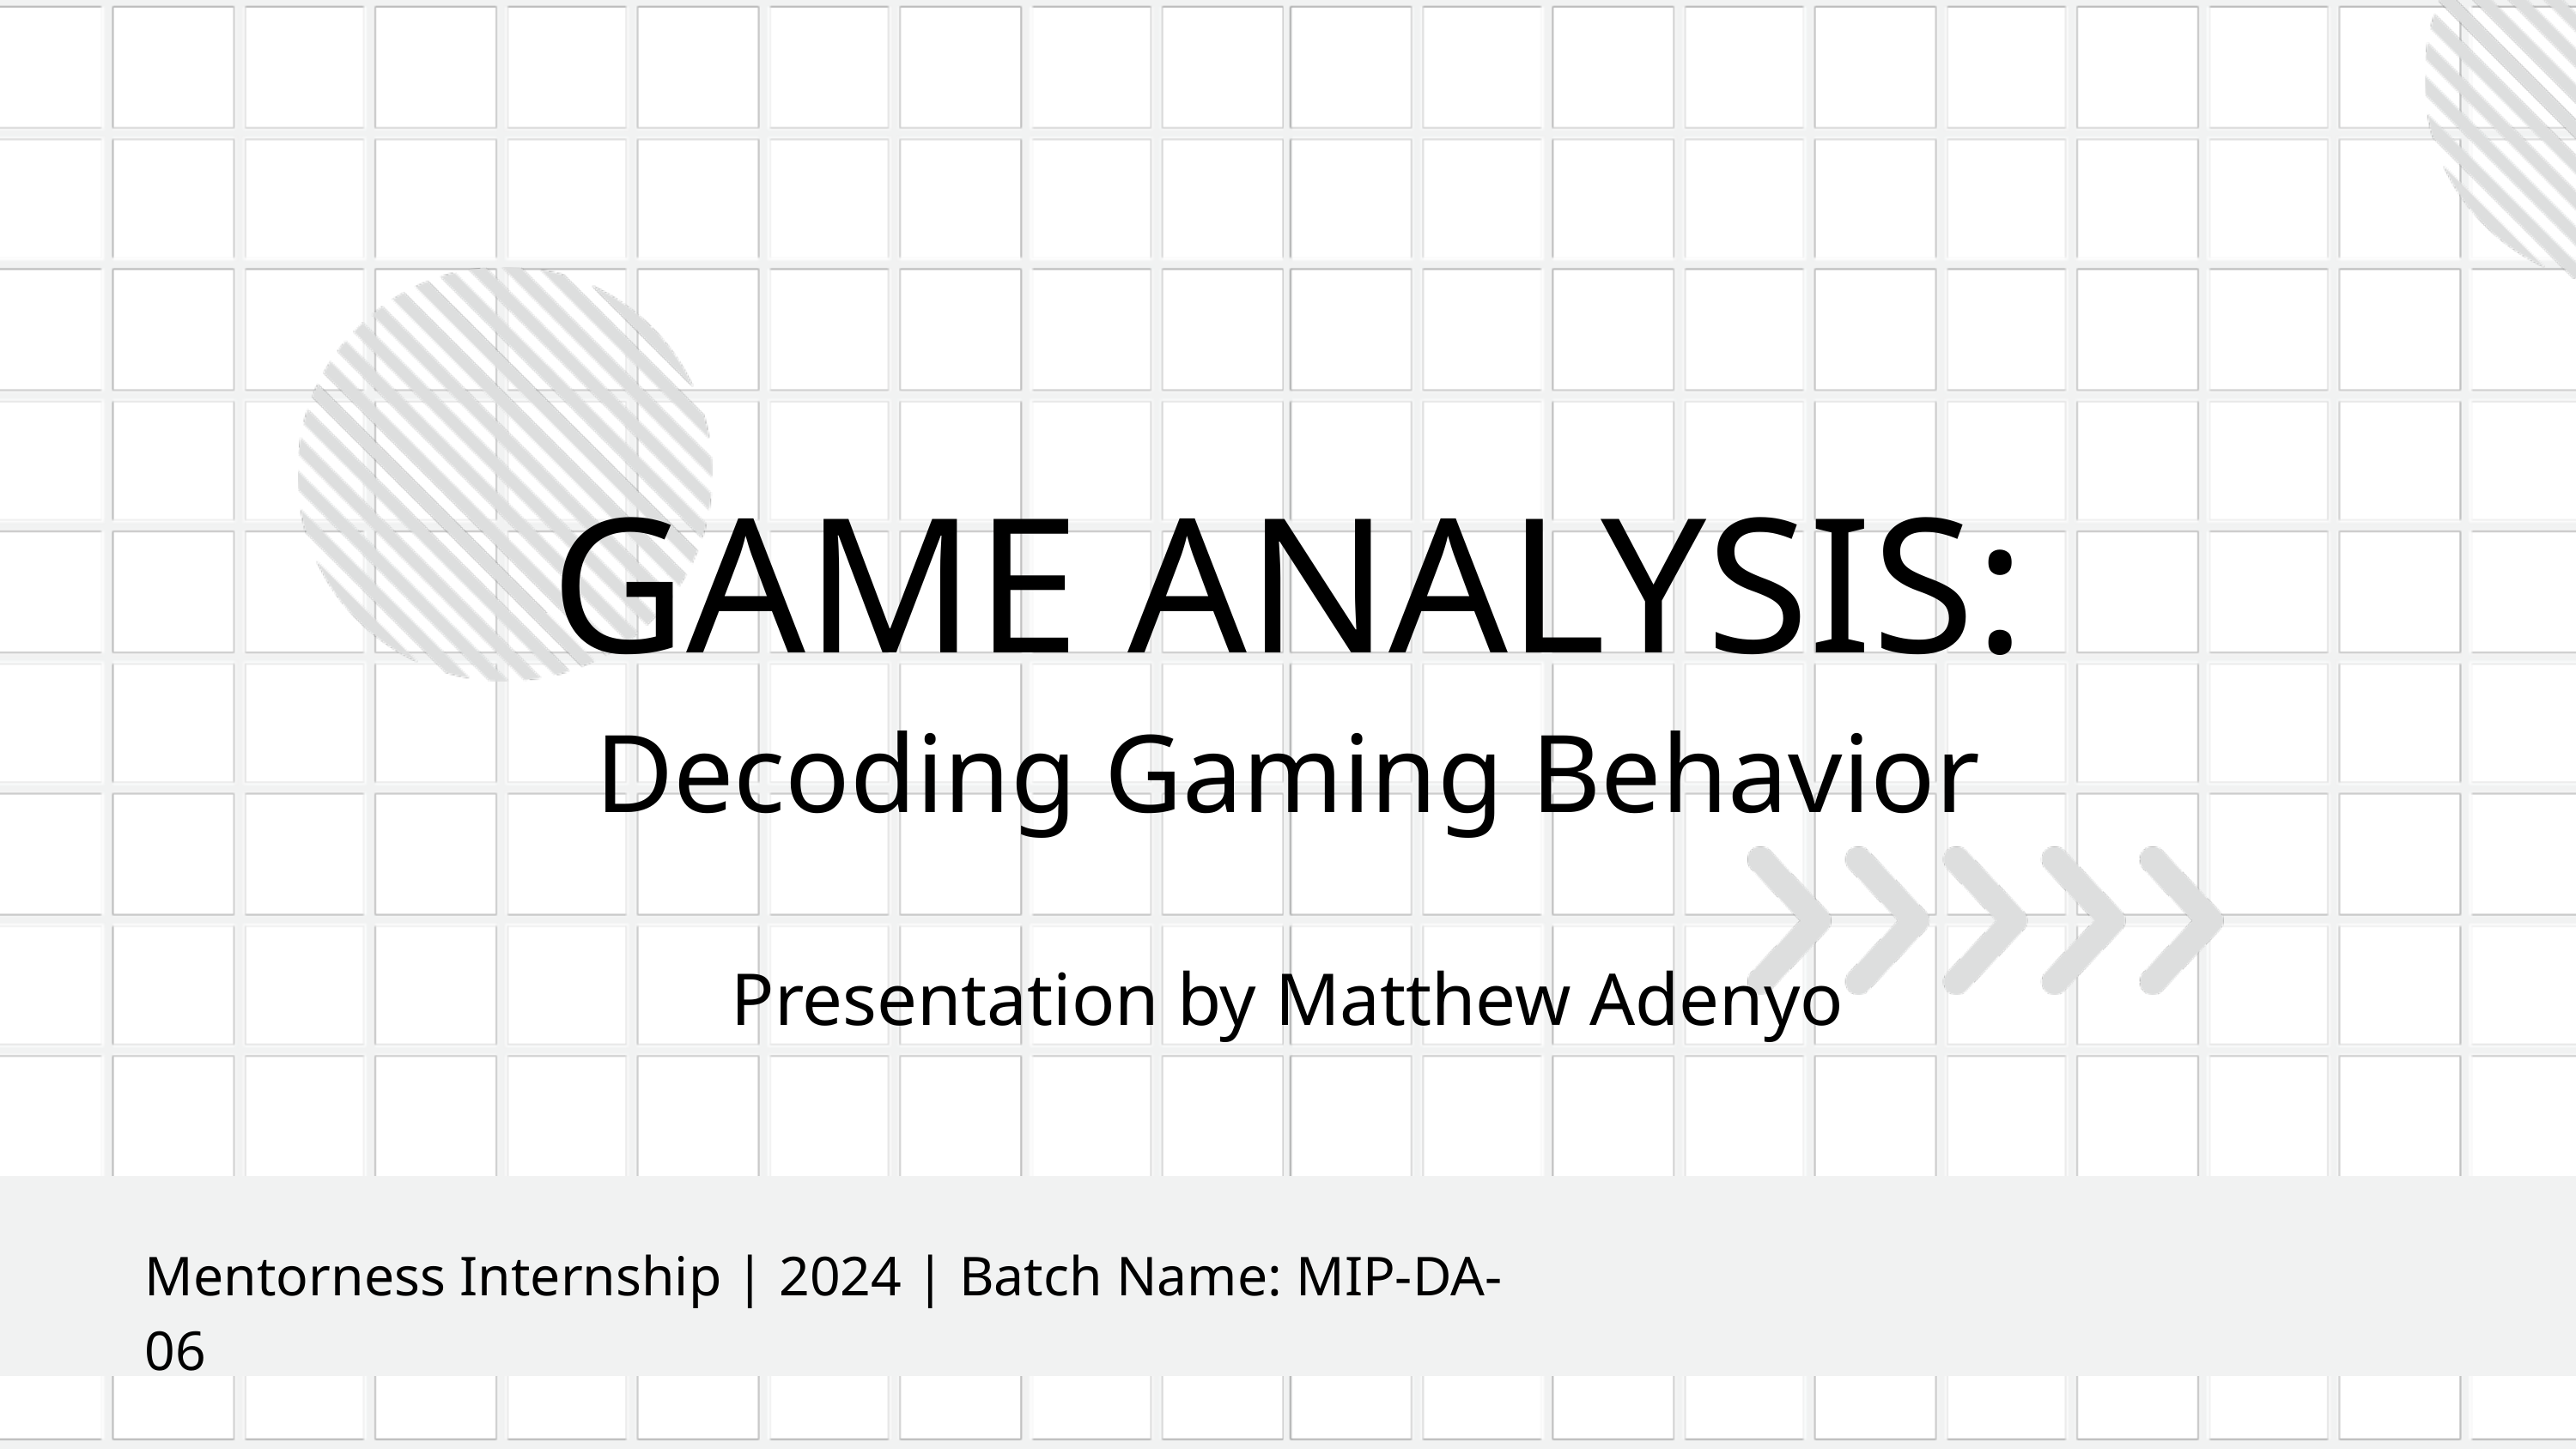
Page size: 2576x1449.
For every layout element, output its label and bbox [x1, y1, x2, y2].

text_box [0, 0, 2576, 1173]
text_box [0, 1386, 2576, 1449]
text_box [0, 1175, 2576, 1377]
